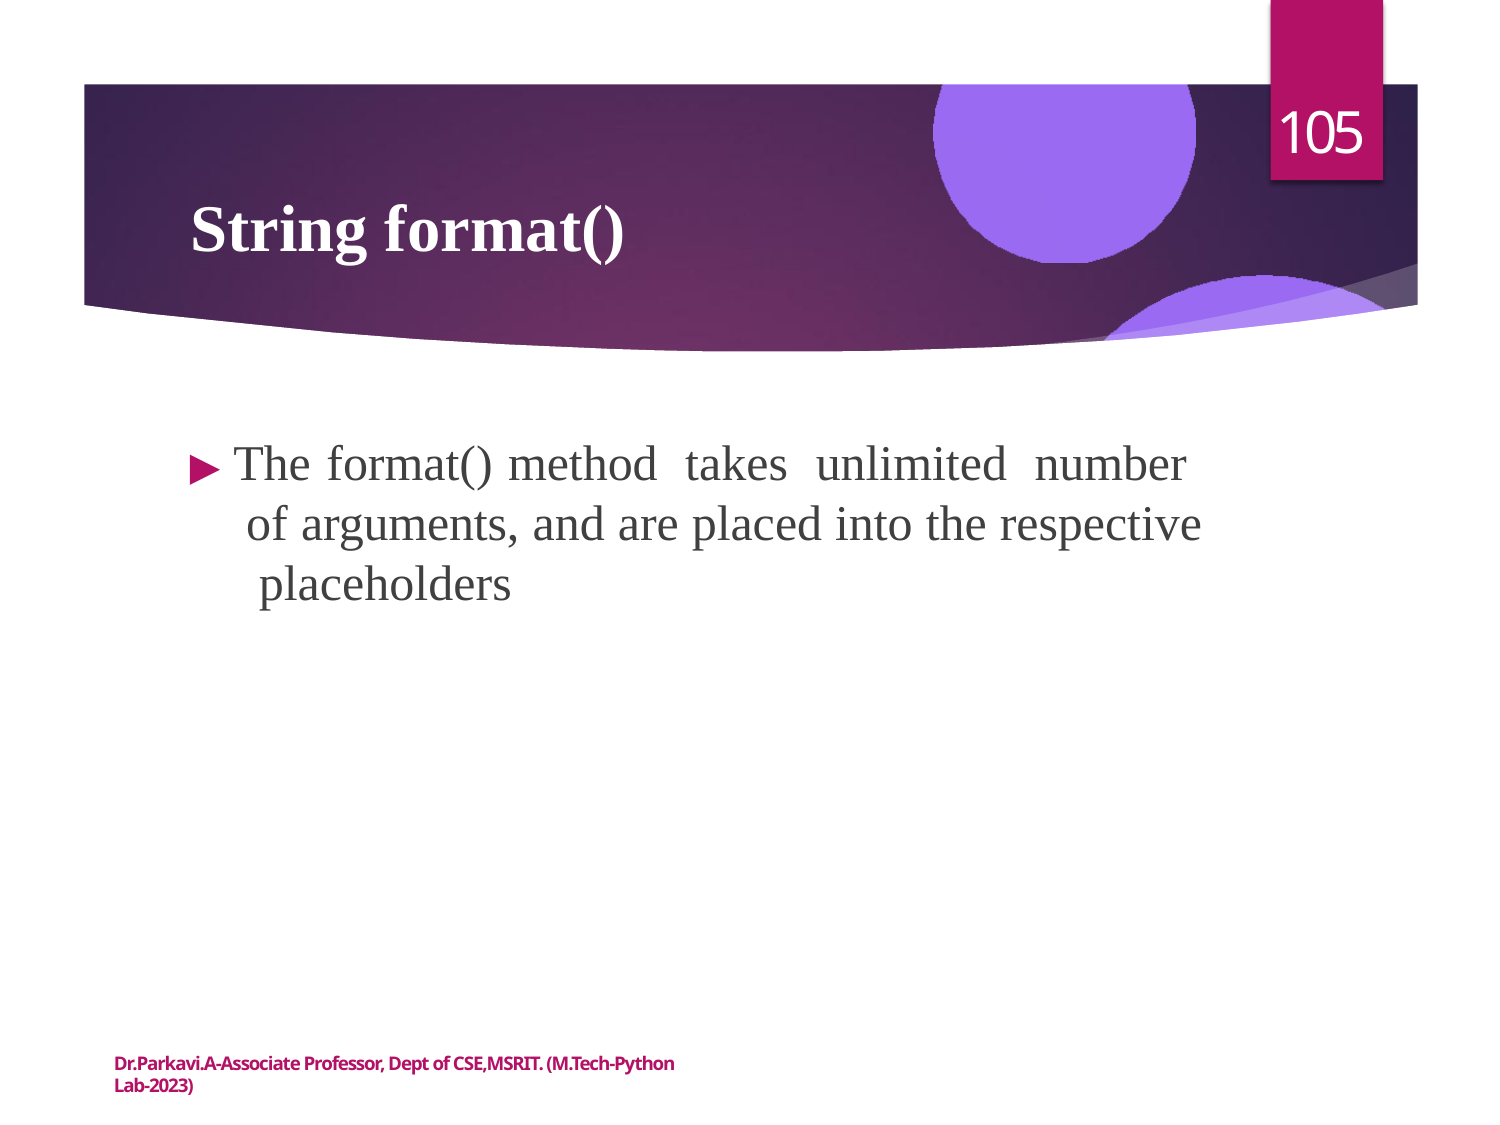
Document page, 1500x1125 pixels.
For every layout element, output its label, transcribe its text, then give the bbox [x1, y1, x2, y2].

slide_number Dr.Parkavi.A-Associate Professor, Dept of CSE,MSRIT. (M.Tech-Python Lab-2023) [111, 1049, 698, 1125]
text_box String format() [188, 182, 628, 265]
text_box ▶ The format() method takes unlimited number of arguments, and are placed into the respective placeholders [187, 428, 1203, 611]
text_box 105 [1274, 93, 1376, 166]
picture [85, 0, 1417, 351]
